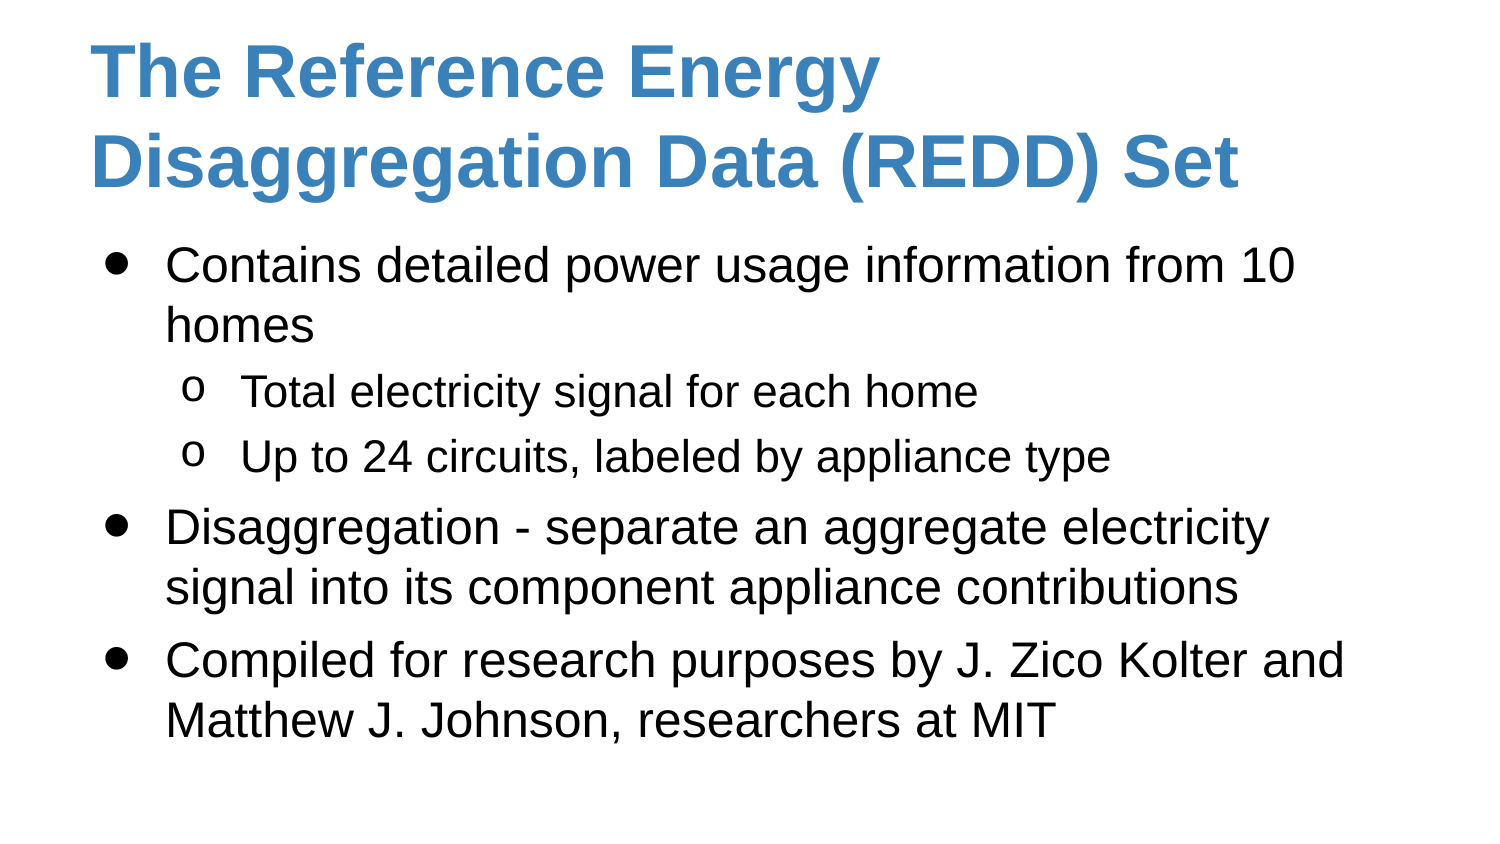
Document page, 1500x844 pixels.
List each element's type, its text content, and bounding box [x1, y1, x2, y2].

list Contains detailed power usage information from 10 homes Total electricity signal for each home Up to 24 circuits, labeled by appliance type Disaggregation - separate an aggregate electricity signal into its component appliance contributions Compiled for research purposes by J. Zico Kolter and Matthew J. Johnson, researchers at MIT [75, 217, 1425, 829]
title The Reference Energy Disaggregation Data (REDD) Set [75, 76, 1425, 217]
